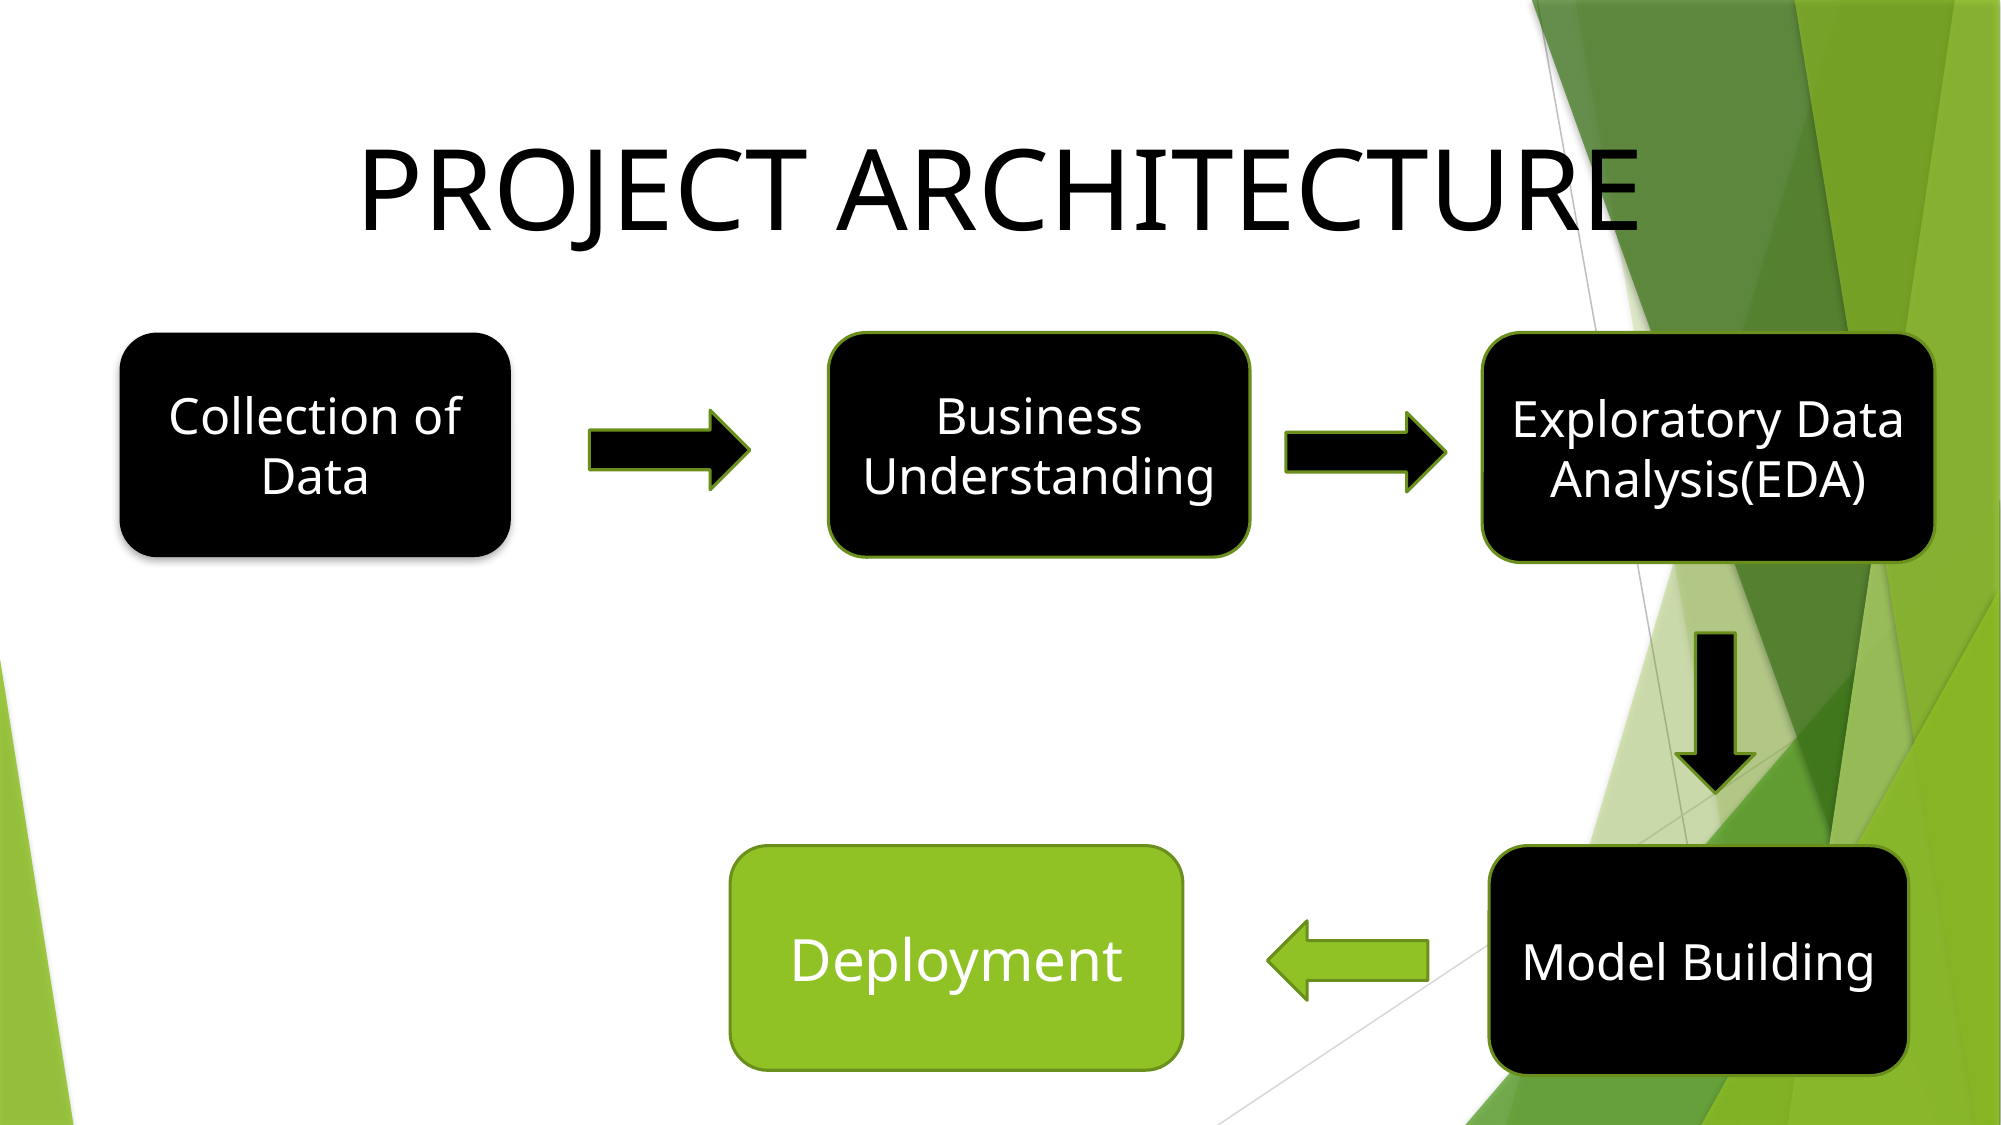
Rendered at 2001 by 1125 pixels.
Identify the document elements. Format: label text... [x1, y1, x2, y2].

text_box [1674, 631, 1757, 795]
text_box Deployment [728, 844, 1185, 1072]
text_box [1284, 410, 1448, 494]
text_box [1266, 919, 1430, 1002]
text_box Business Understanding [826, 330, 1252, 559]
text_box [587, 408, 751, 492]
text_box Model Building [1487, 844, 1911, 1078]
text_box PROJECT ARCHITECTURE [340, 110, 1660, 261]
text_box Collection of Data [119, 332, 511, 558]
text_box Exploratory Data Analysis(EDA) [1480, 330, 1937, 565]
